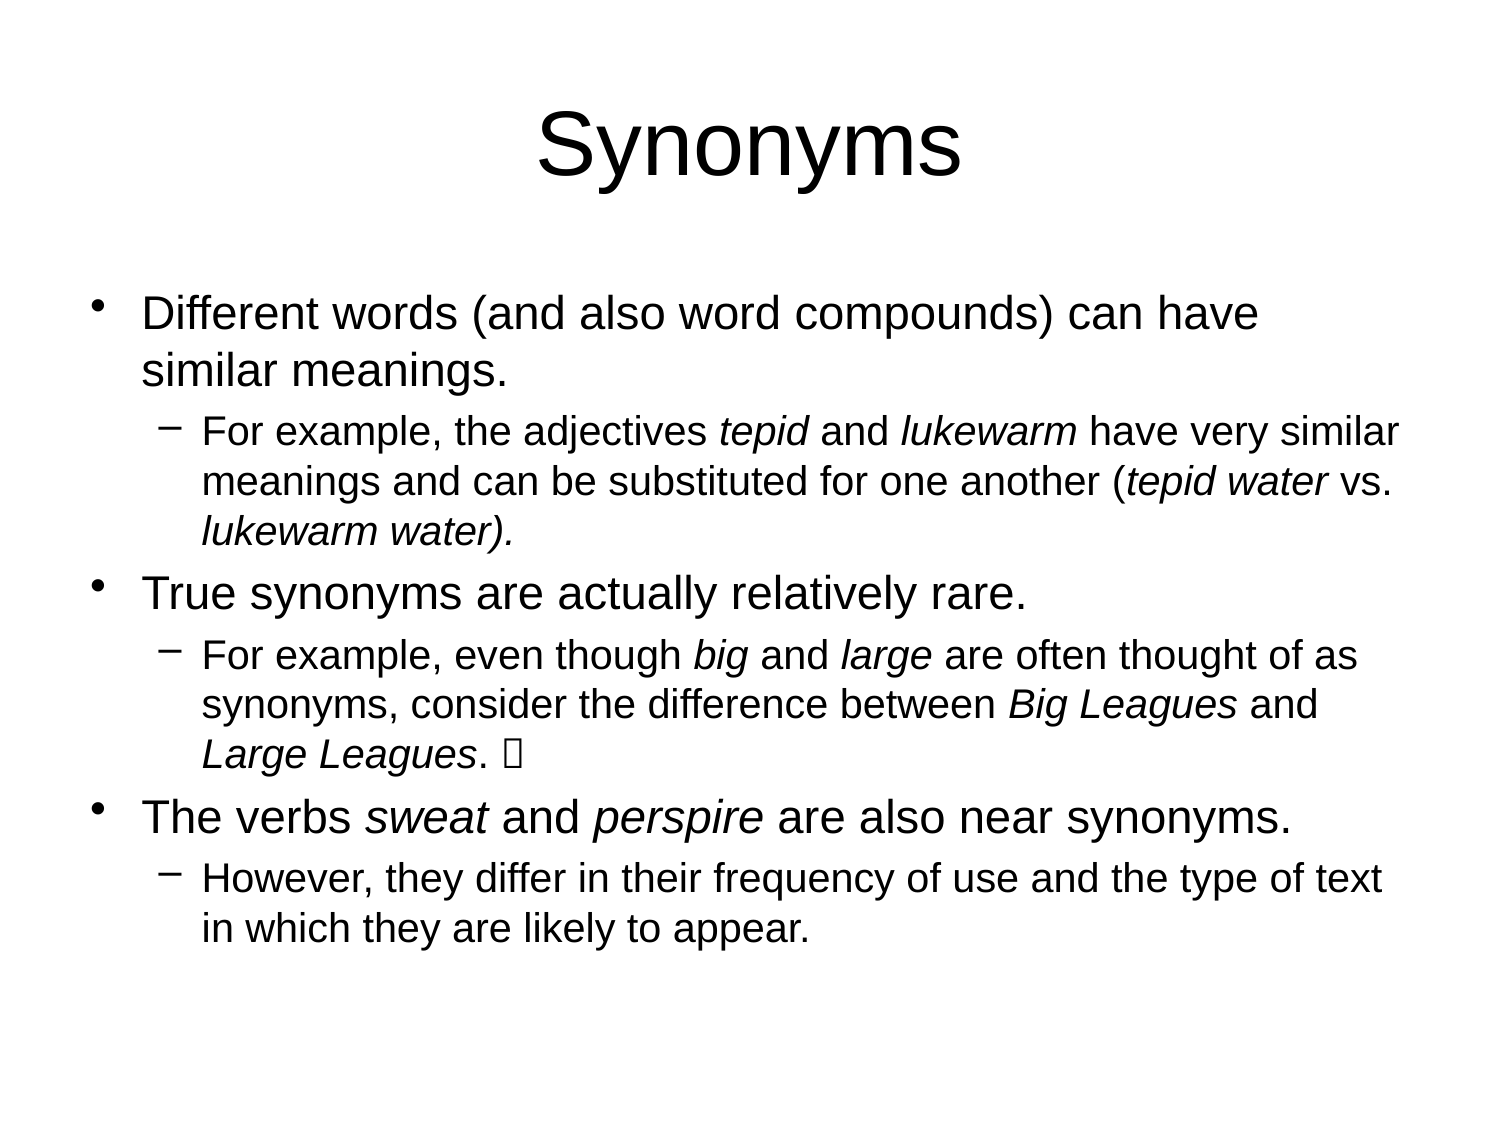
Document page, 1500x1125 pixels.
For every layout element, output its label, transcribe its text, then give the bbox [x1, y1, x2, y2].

title Synonyms [75, 45, 1425, 233]
list Different words (and also word compounds) can have similar meanings. For example, the adjectives tepid and lukewarm have very similar meanings and can be substituted for one another (tepid water vs. lukewarm water). True synonyms are actually relatively rare. For example, even though big and large are often thought of as synonyms, consider the difference between Big Leagues and Large Leagues.  The verbs sweat and perspire are also near synonyms. However, they differ in their frequency of use and the type of text in which they are likely to appear. [75, 275, 1425, 961]
